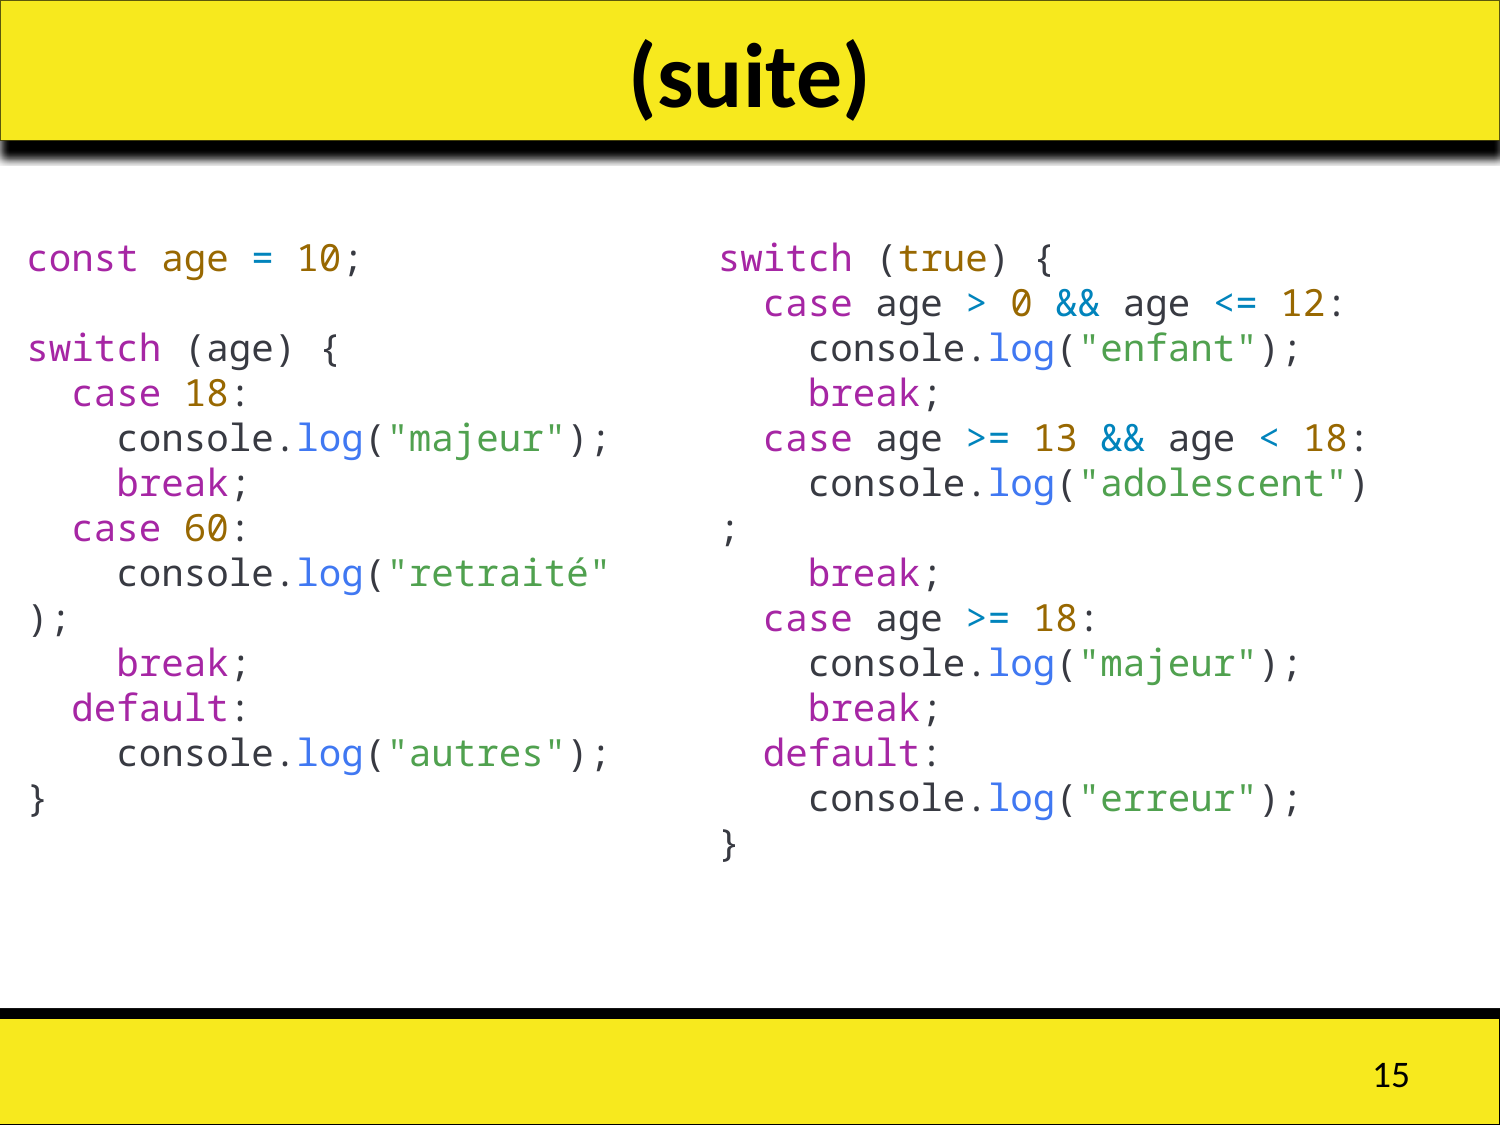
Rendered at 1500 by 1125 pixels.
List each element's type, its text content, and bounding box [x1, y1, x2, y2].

title (suite) [0, 0, 1500, 141]
text_box const age = 10; switch (age) { case 18: console.log("majeur"); break; case 60: console.log("retraité"); break; default: console.log("autres"); } [11, 226, 633, 871]
slide_number 15 [1074, 1042, 1425, 1103]
text_box switch (true) { case age > 0 && age <= 12: console.log("enfant"); break; case age >= 13 && age < 18: console.log("adolescent"); break; case age >= 18: console.log("majeur"); break; default: console.log("erreur"); } [703, 226, 1407, 871]
text_box [0, 1018, 1500, 1125]
